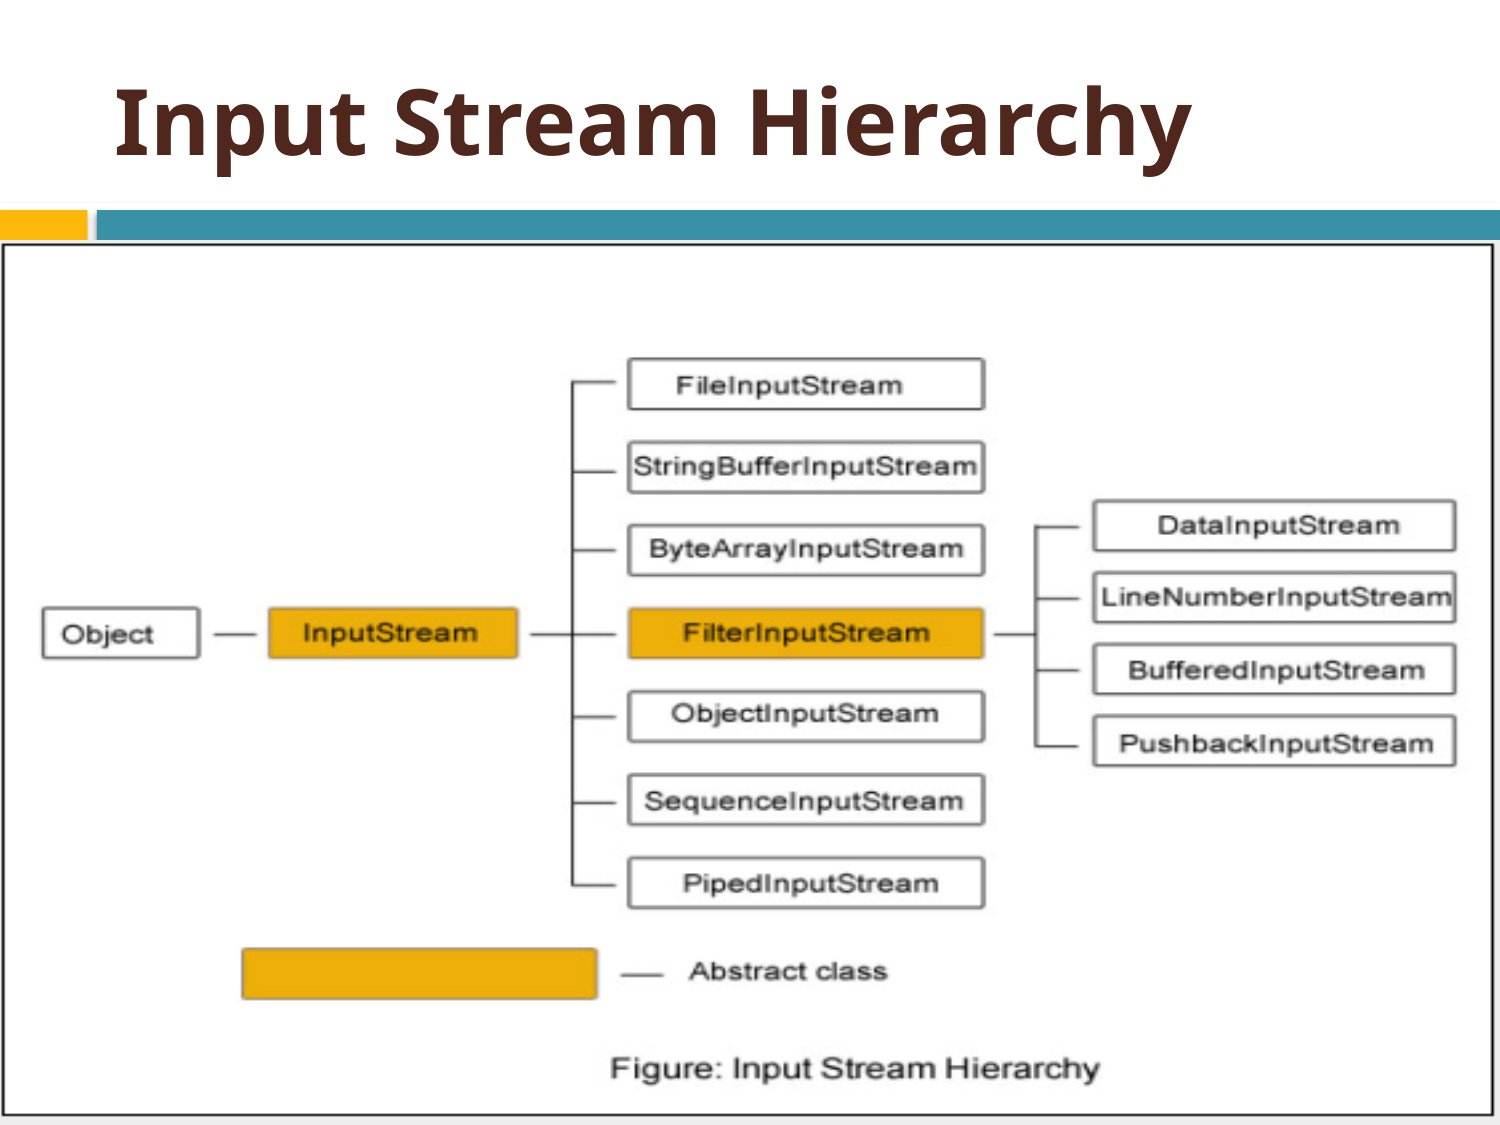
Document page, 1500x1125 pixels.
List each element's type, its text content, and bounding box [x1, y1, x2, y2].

picture [0, 240, 1500, 1125]
title Input Stream Hierarchy [99, 37, 1438, 200]
